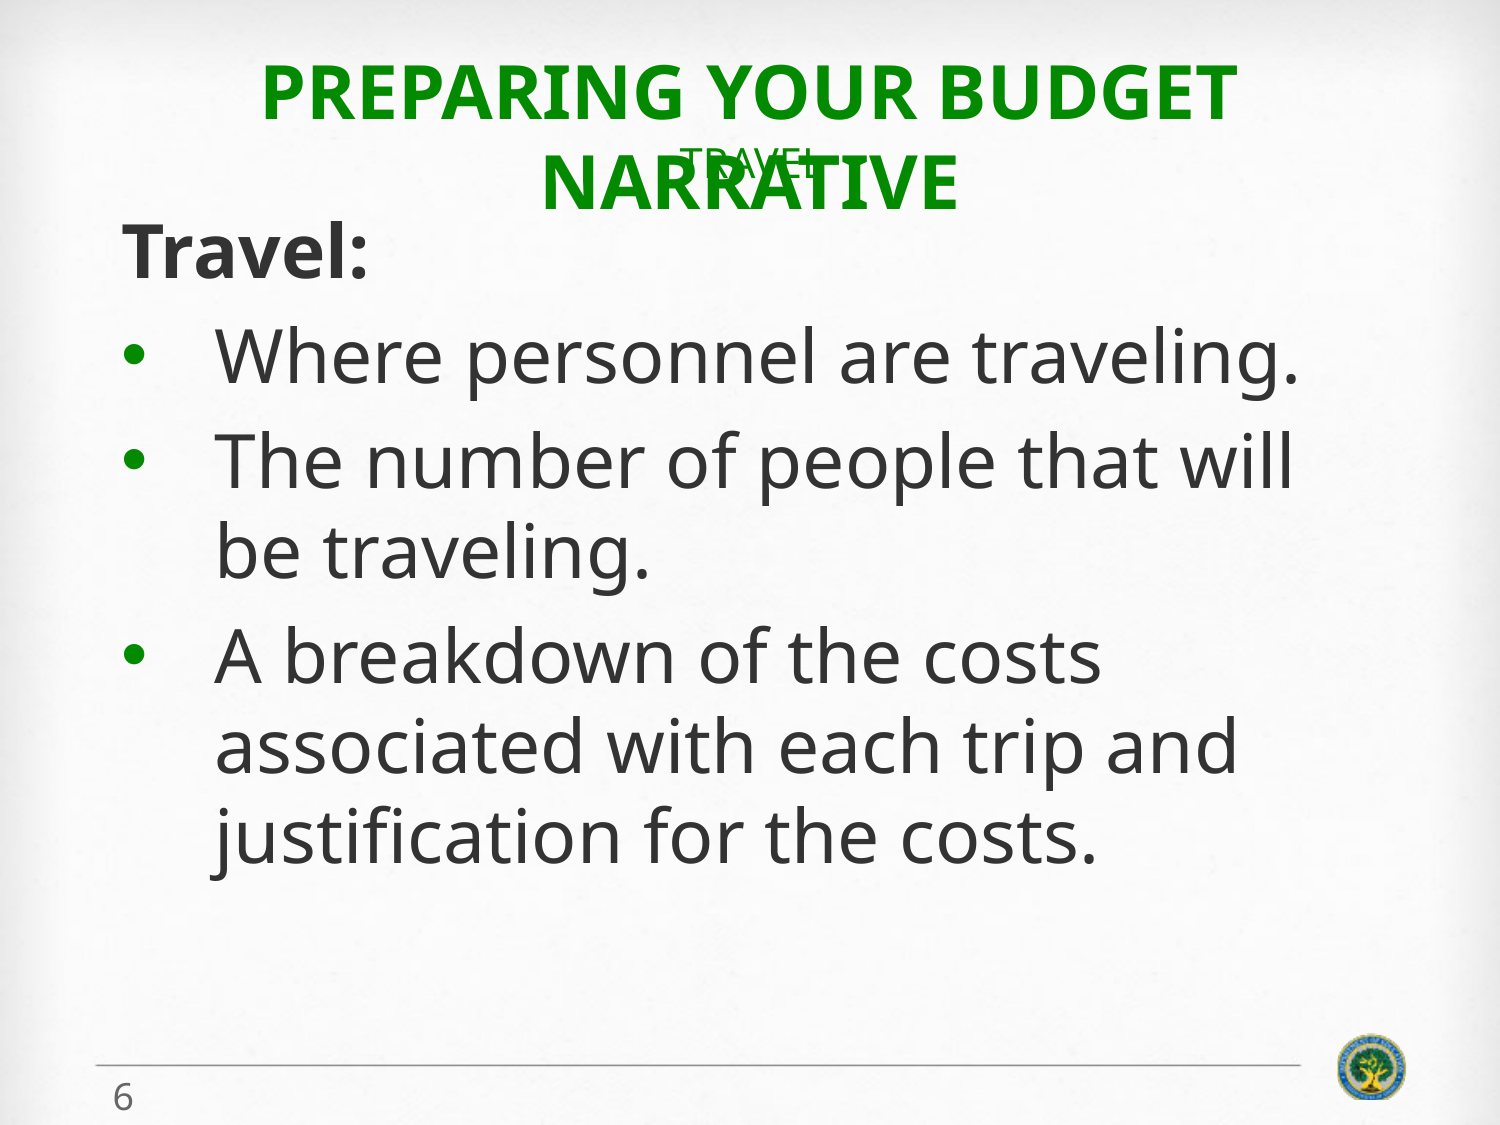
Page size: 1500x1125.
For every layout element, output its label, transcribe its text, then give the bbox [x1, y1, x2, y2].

list Travel [75, 129, 1425, 213]
slide_number 6 [112, 1065, 200, 1125]
list Travel: Where personnel are traveling. The number of people that will be traveling. A breakdown of the costs associated with each trip and justification for the costs. [68, 136, 1388, 1013]
title Preparing your Budget Narrative [75, 37, 1425, 129]
picture [0, 0, 1500, 1125]
